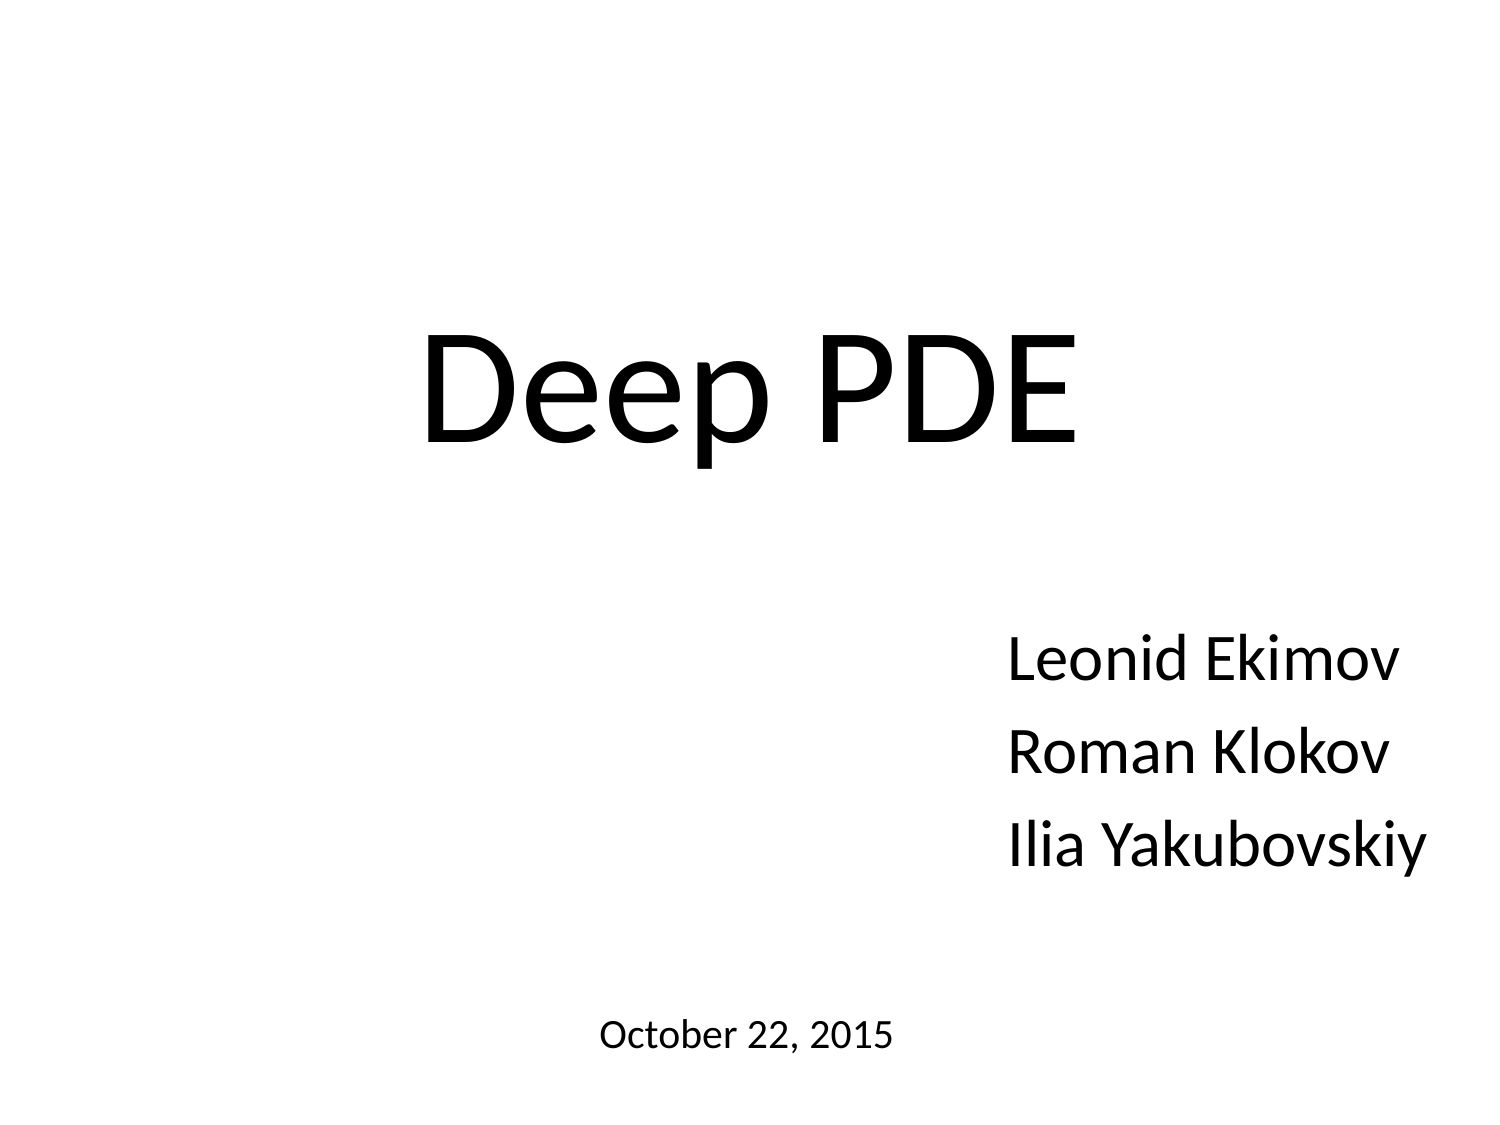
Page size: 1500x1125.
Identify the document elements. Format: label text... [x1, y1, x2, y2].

text_box October 22, 2015 [584, 999, 939, 1065]
title Deep PDE [112, 255, 1388, 497]
subtitle Leonid Ekimov Roman Klokov Ilia Yakubovskiy [992, 605, 1483, 894]
